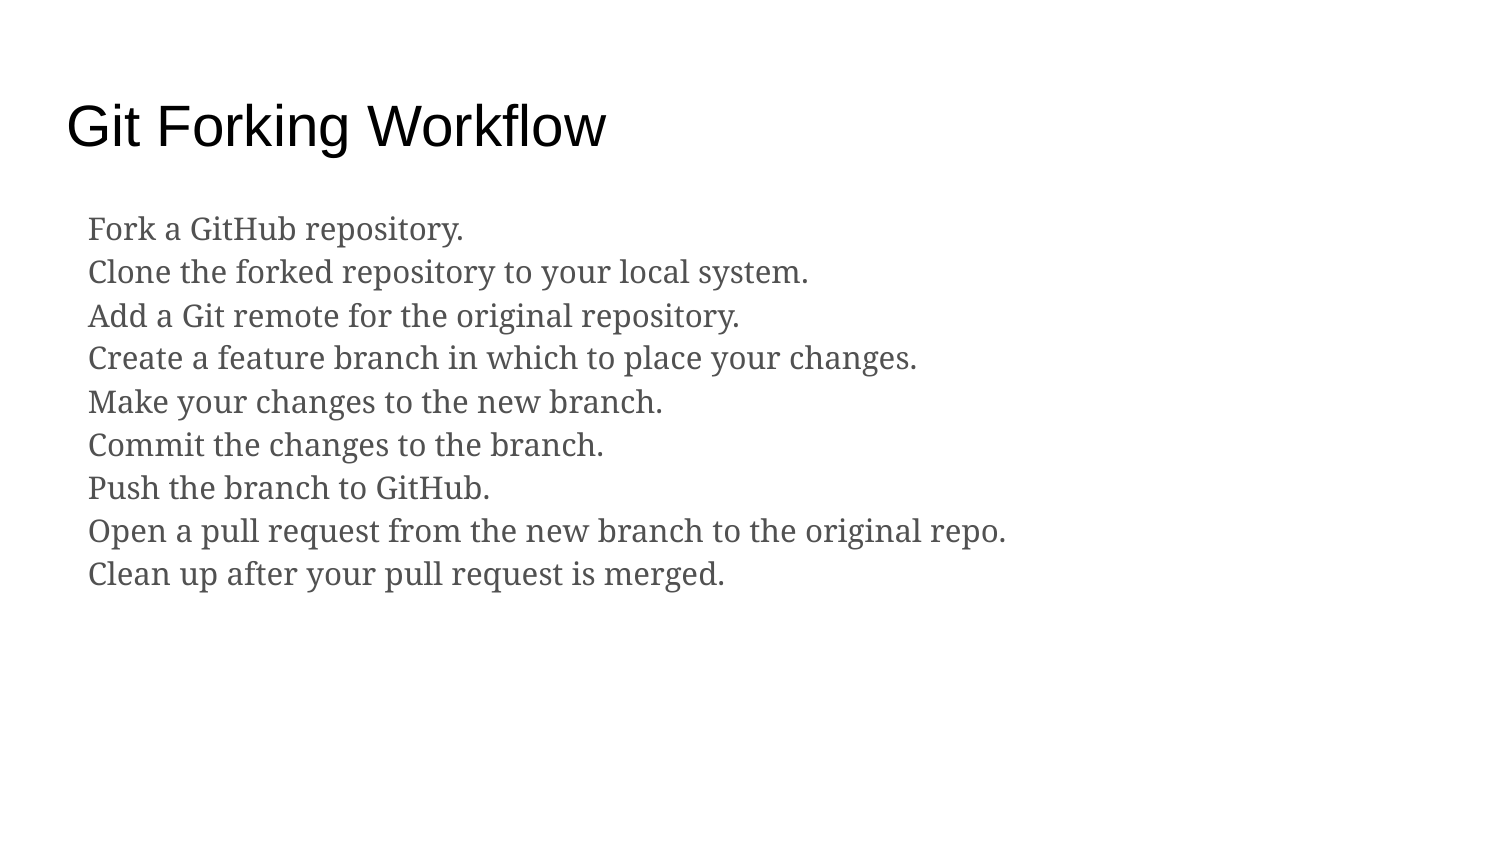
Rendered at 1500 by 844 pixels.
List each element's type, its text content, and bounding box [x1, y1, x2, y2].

title Git Forking Workflow [51, 72, 1449, 167]
list Fork a GitHub repository. Clone the forked repository to your local system. Add a Git remote for the original repository. Create a feature branch in which to place your changes. Make your changes to the new branch. Commit the changes to the branch. Push the branch to GitHub. Open a pull request from the new branch to the original repo. Clean up after your pull request is merged. [51, 189, 1449, 750]
